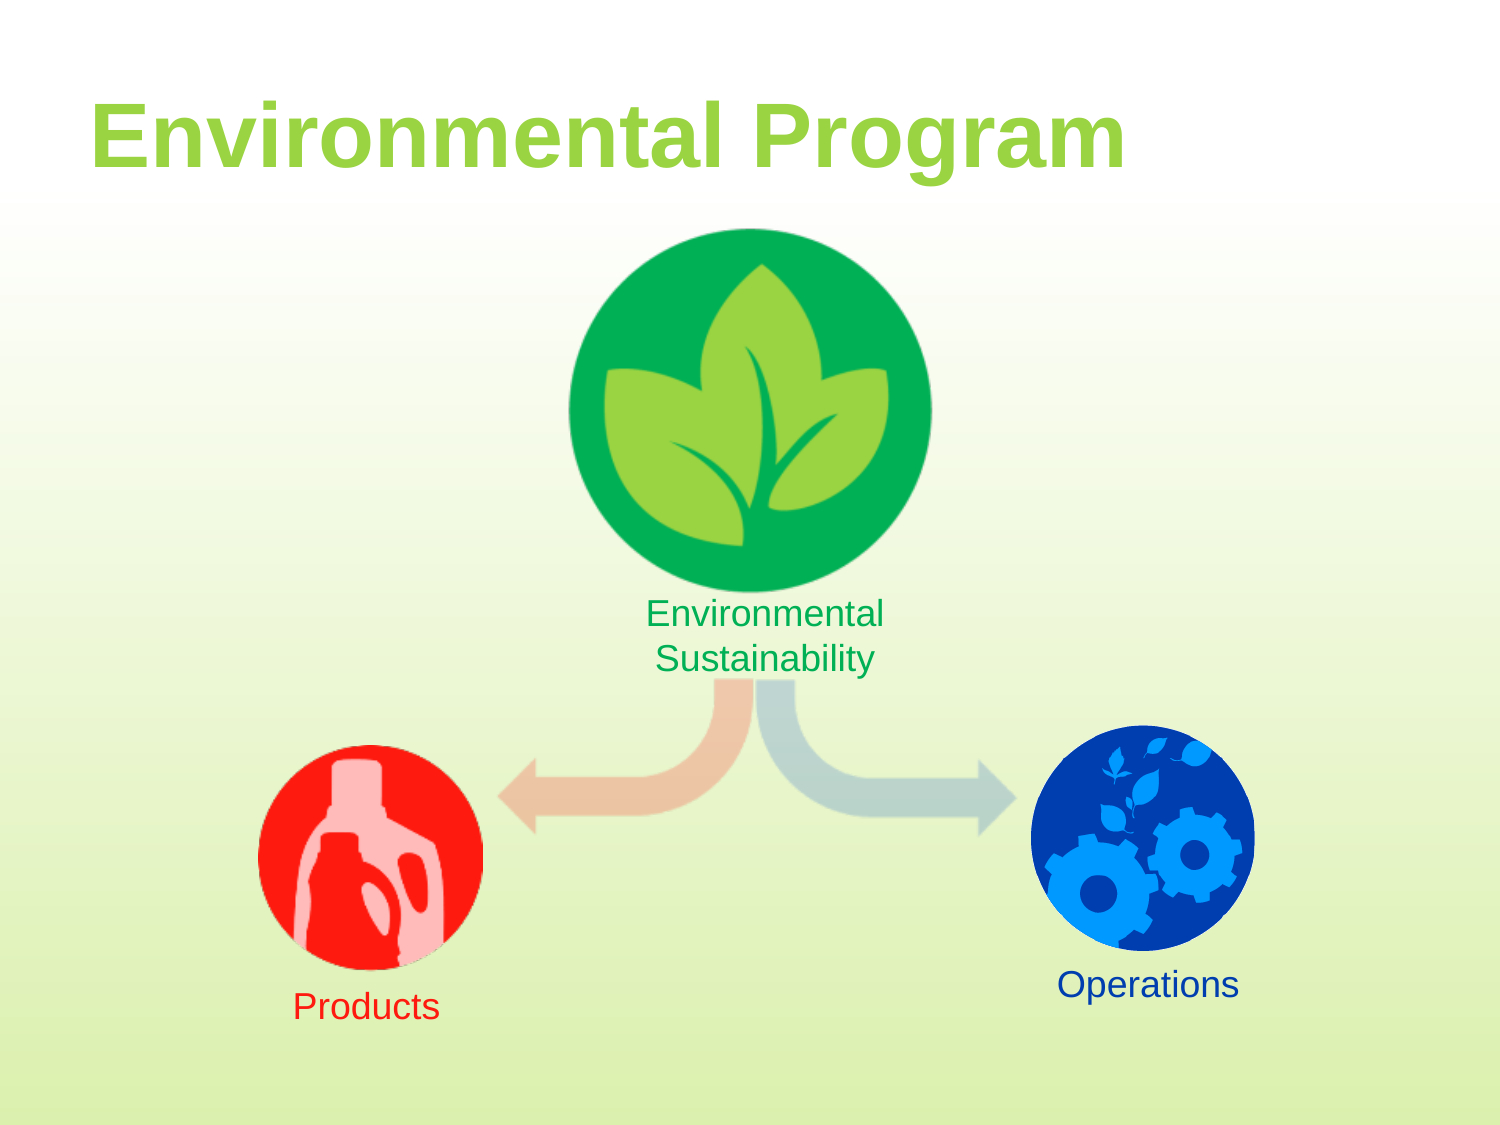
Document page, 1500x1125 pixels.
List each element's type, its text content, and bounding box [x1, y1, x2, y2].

text_box Operations [1031, 952, 1266, 1013]
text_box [565, 226, 938, 677]
picture [258, 745, 483, 981]
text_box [494, 677, 755, 838]
text_box Environmental Program [74, 76, 1500, 265]
picture [1030, 718, 1256, 954]
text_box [754, 678, 1020, 840]
text_box Products [249, 974, 484, 1035]
